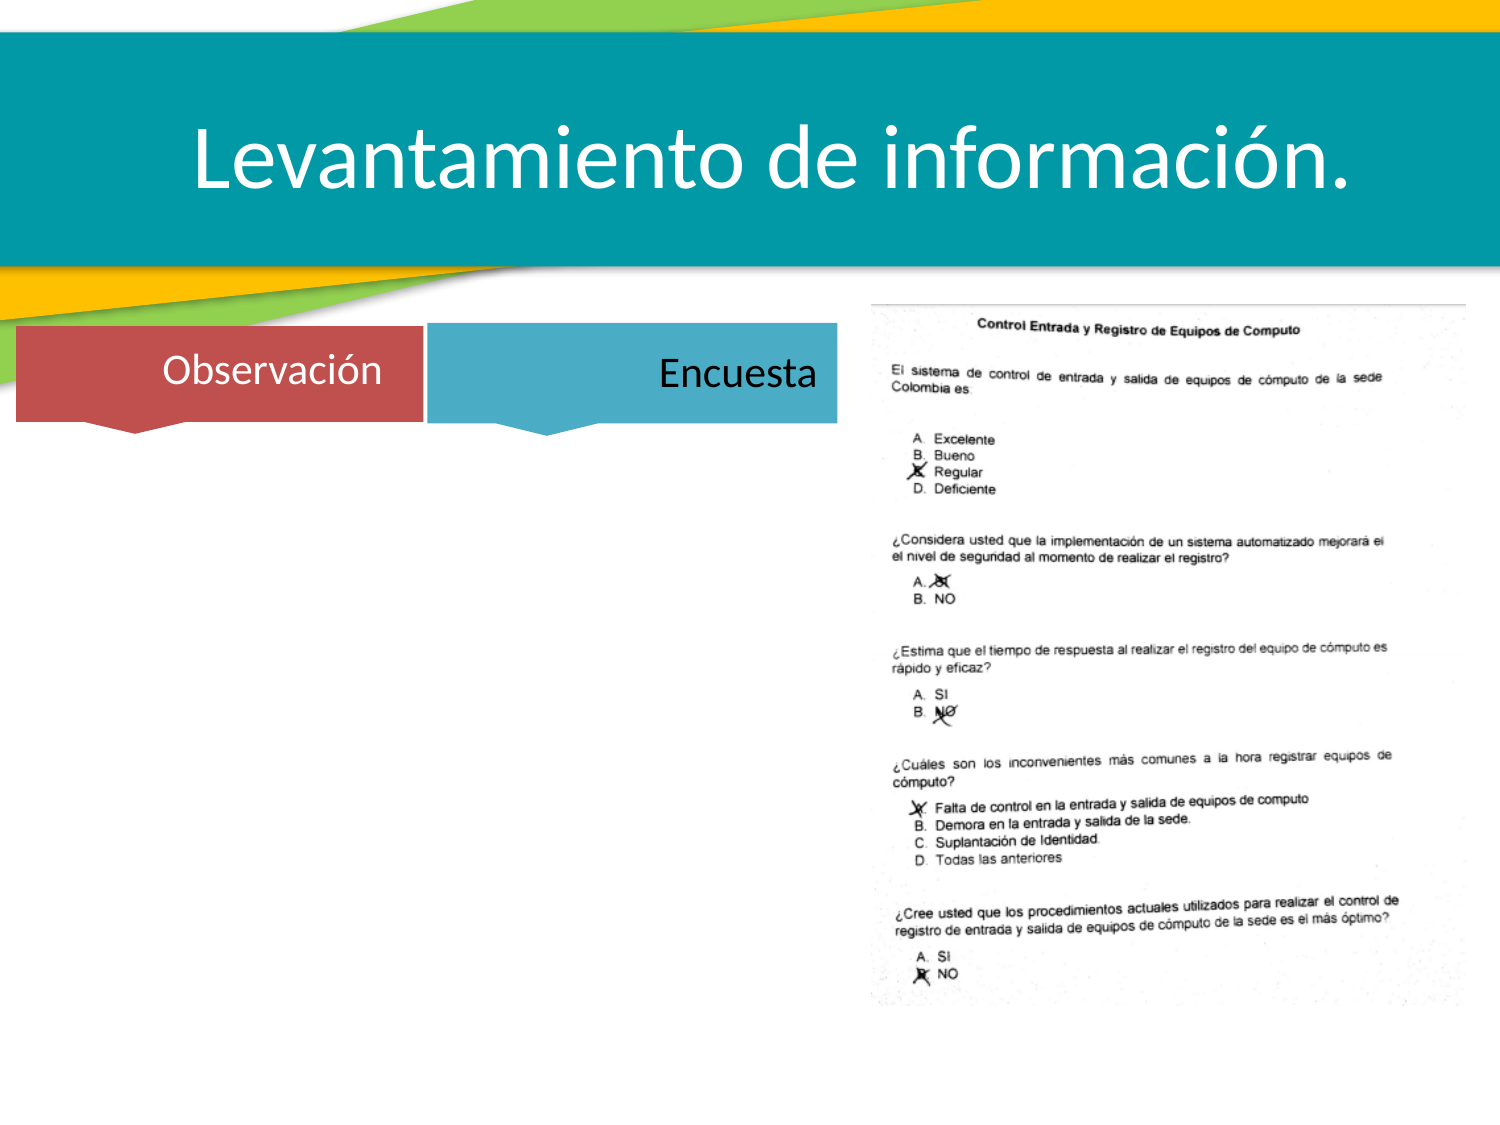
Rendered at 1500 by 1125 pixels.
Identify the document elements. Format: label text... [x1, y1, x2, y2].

text_box [16, 326, 69, 422]
text_box [427, 322, 838, 433]
text_box Levantamiento de información. [177, 89, 1500, 215]
text_box Encuesta [534, 329, 866, 659]
text_box Observación [69, 325, 477, 655]
picture [871, 303, 1466, 1006]
